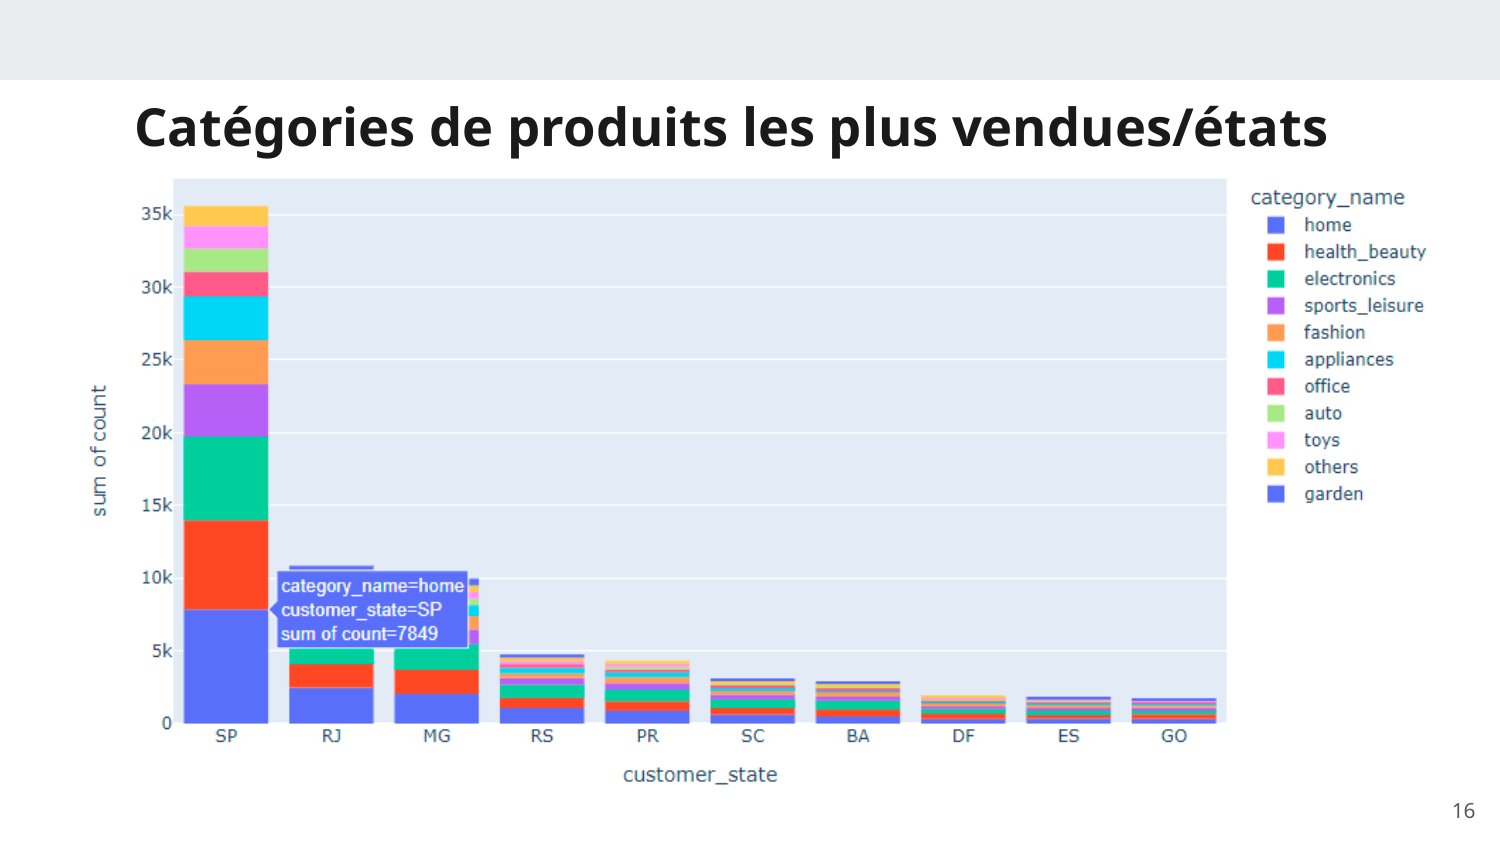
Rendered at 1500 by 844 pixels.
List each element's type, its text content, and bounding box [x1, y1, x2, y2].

picture [69, 155, 1451, 796]
slide_number ‹#› [1400, 779, 1491, 844]
title Catégories de produits les plus vendues/états [119, 78, 1381, 153]
